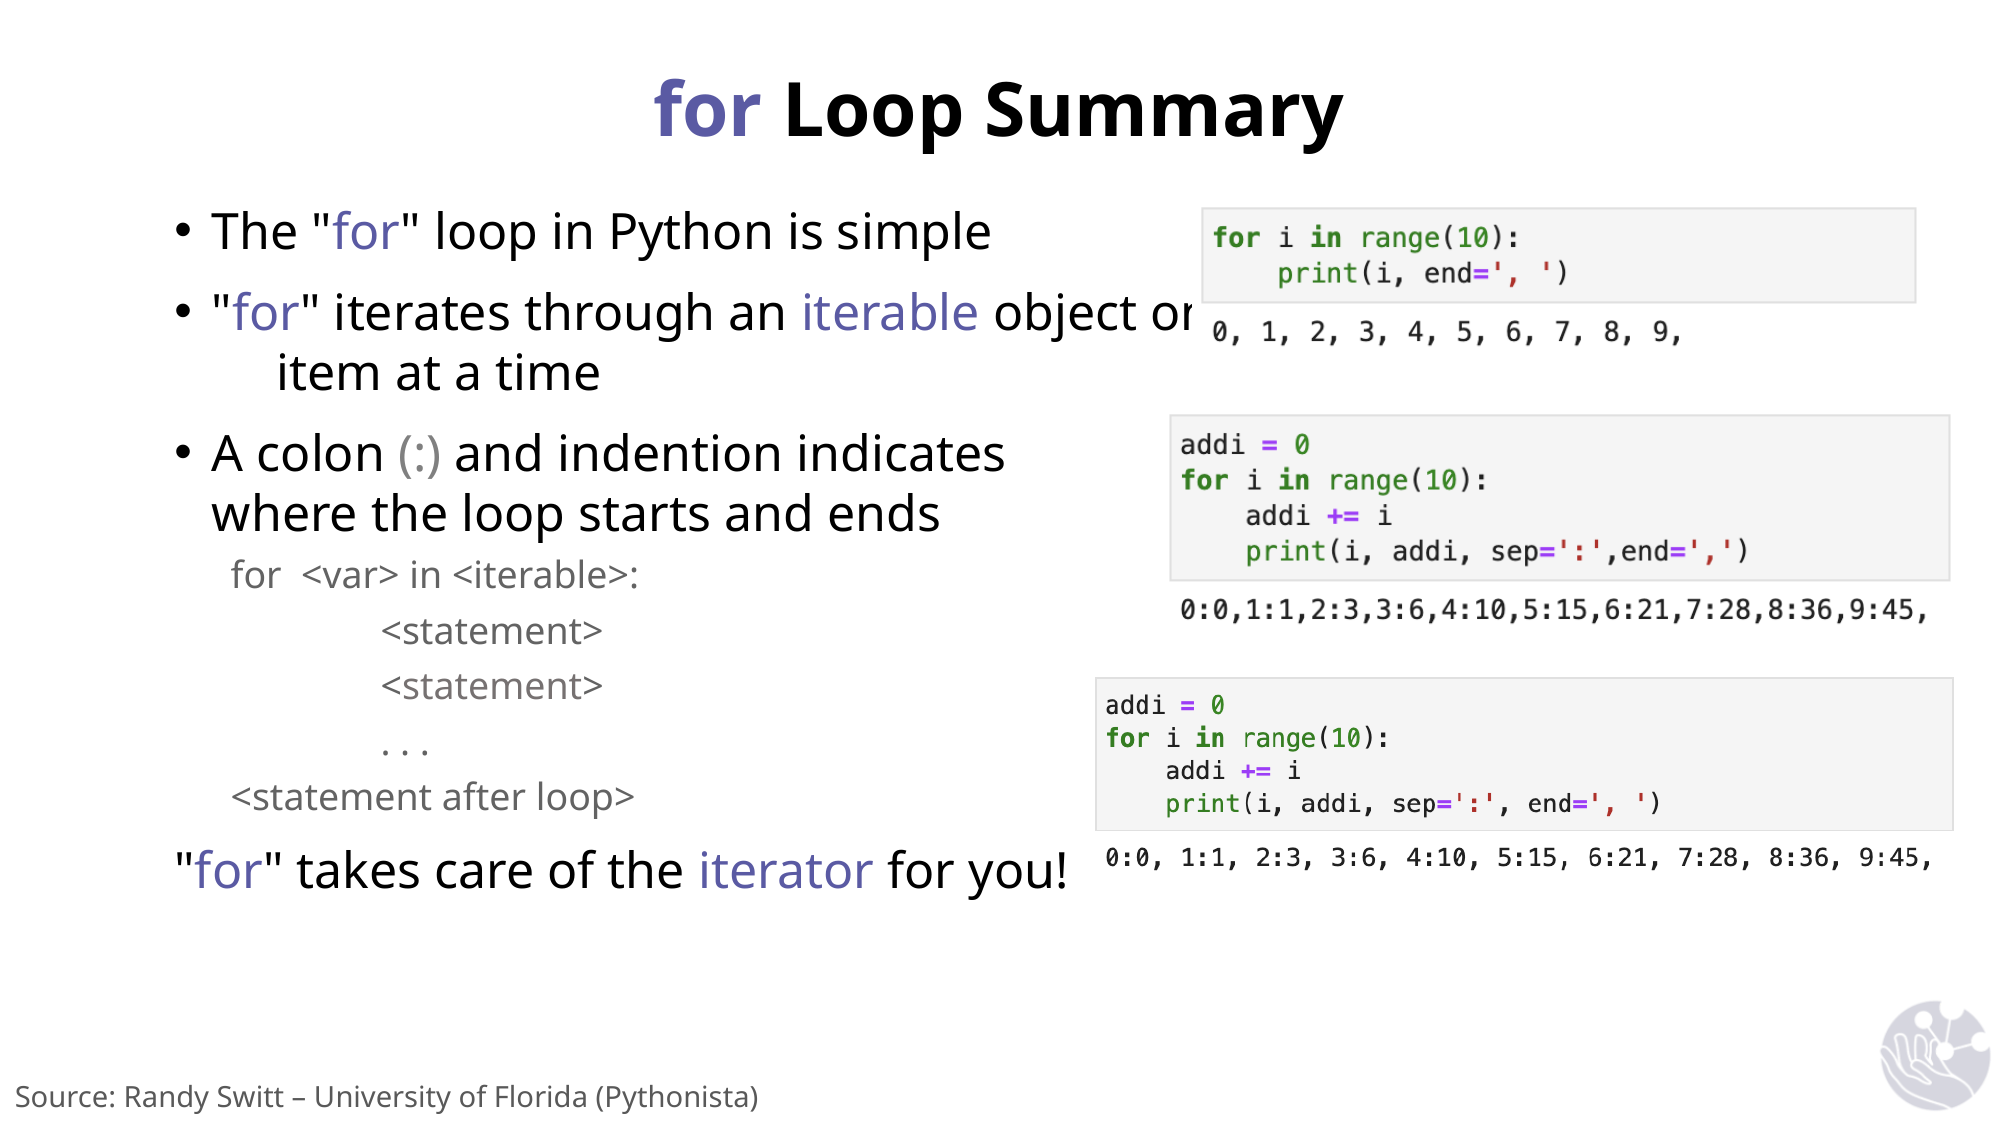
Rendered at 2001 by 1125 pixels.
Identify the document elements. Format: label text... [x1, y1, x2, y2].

text_box Source: Randy Switt – University of Florida (Pythonista) [0, 1071, 1866, 1121]
picture [1192, 198, 1928, 362]
picture [1866, 989, 1998, 1123]
picture [1088, 667, 1961, 885]
title for Loop Summary [0, 27, 1998, 191]
picture [1158, 406, 1961, 642]
list The "for" loop in Python is simple "for" iterates through an iterable object one item at a time A colon (:) and indention indicates where the loop starts and ends for <var> in <iterable>: <statement> <statement> . . . <statement after loop> "for" takes care of the iterator for you! [159, 191, 1347, 942]
